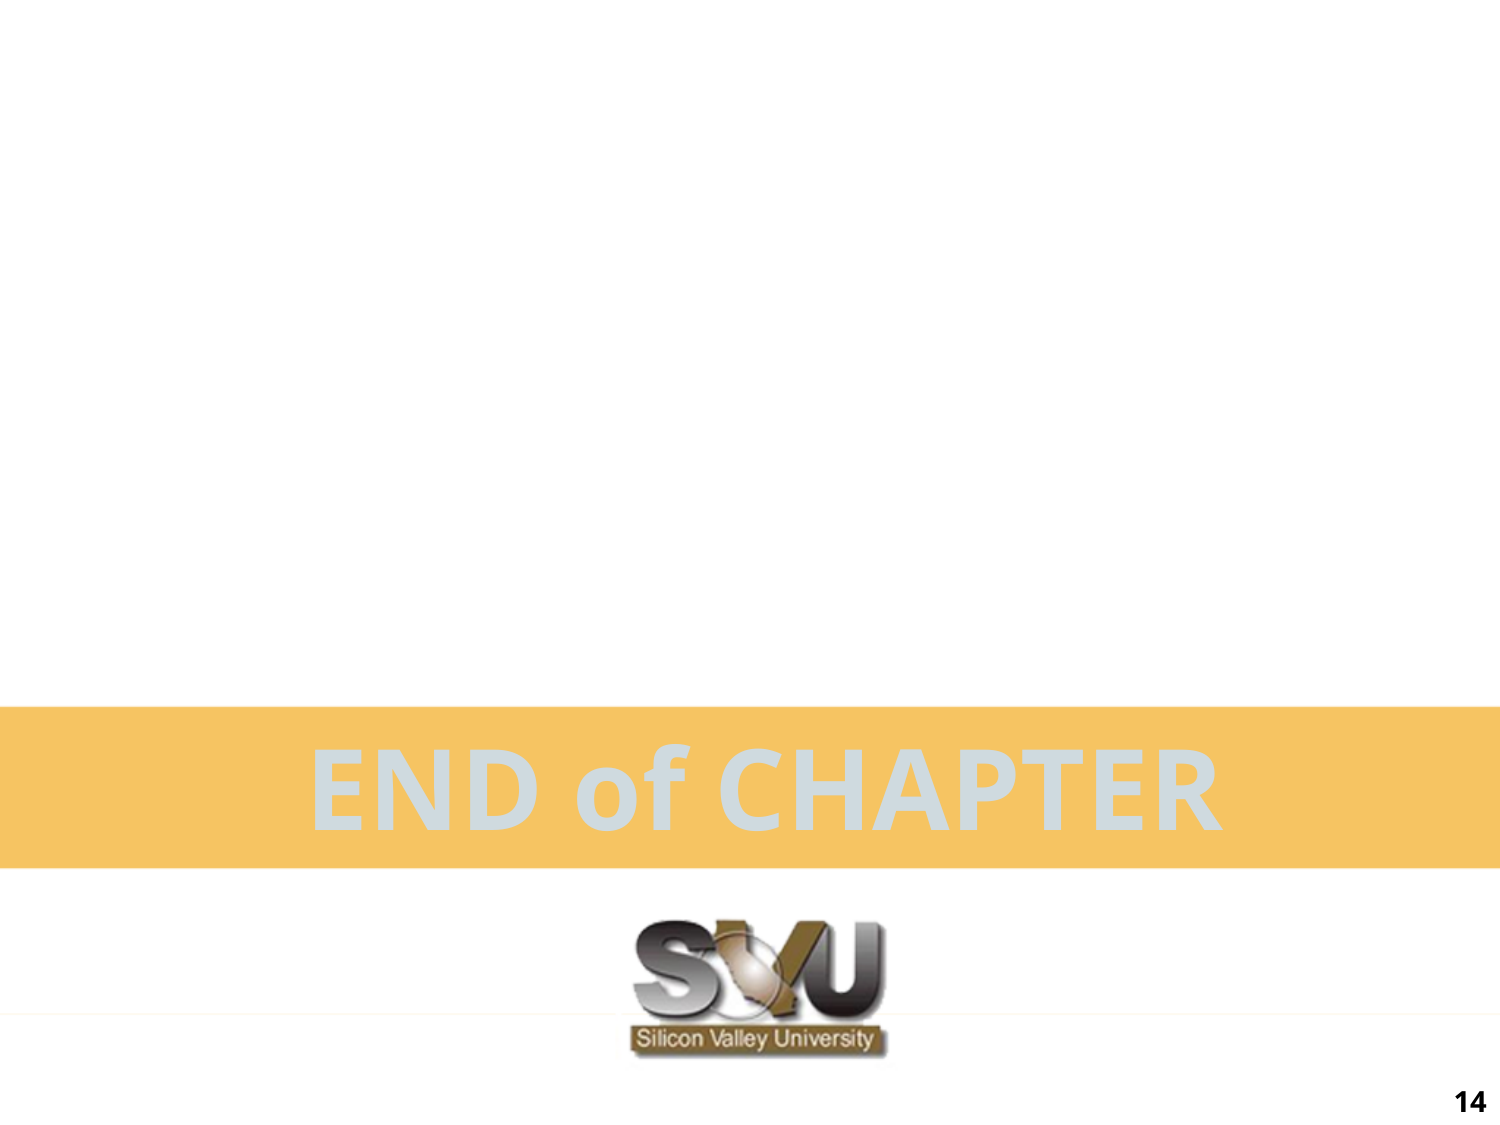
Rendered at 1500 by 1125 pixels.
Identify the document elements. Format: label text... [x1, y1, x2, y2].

picture [0, 0, 1500, 1125]
text_box END of CHAPTER [290, 710, 1239, 861]
slide_number 14 [1417, 1073, 1500, 1125]
